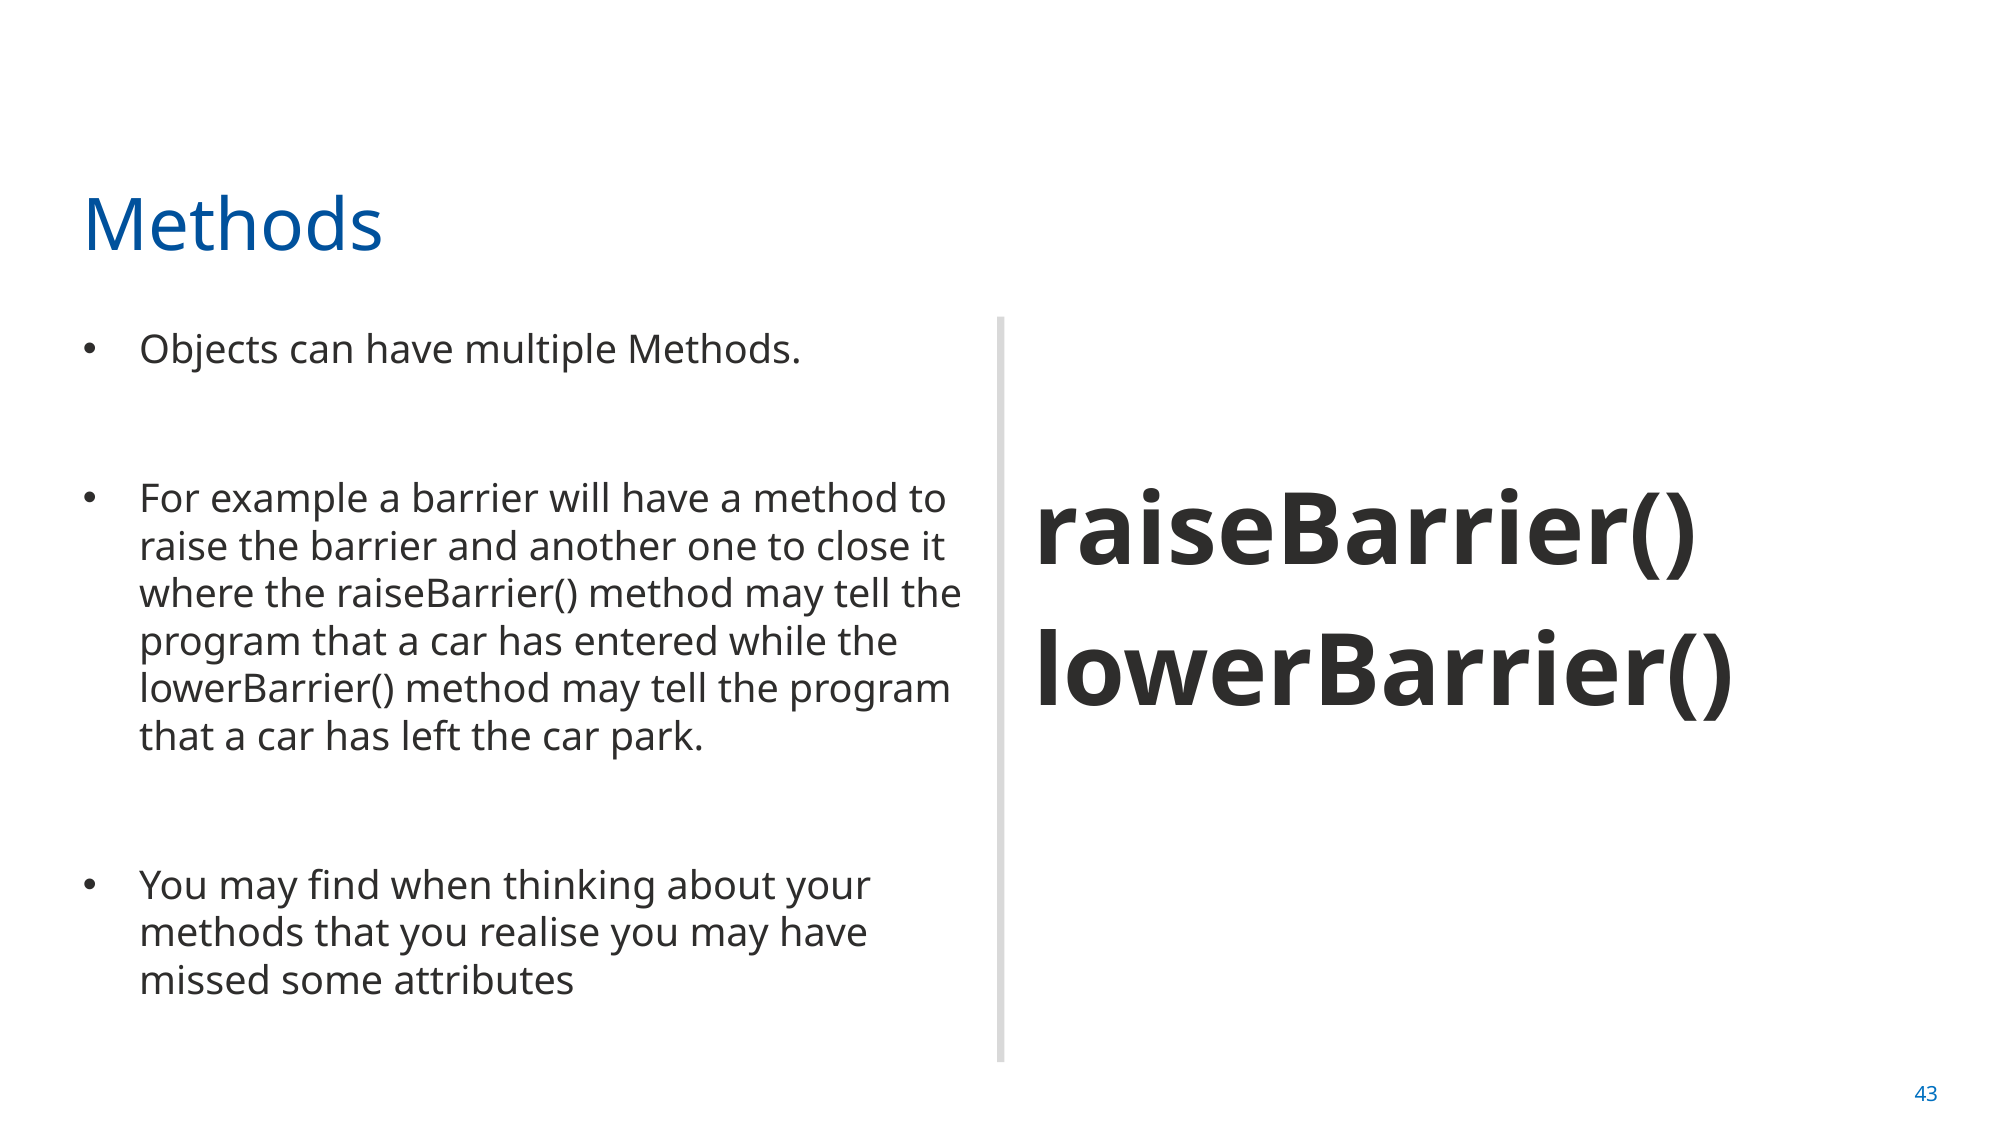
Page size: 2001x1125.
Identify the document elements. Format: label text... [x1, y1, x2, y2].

title Methods [67, 170, 1565, 273]
list raiseBarrier() lowerBarrier() [1018, 316, 1934, 1063]
list Objects can have multiple Methods. For example a barrier will have a method to raise the barrier and another one to close it where the raiseBarrier() method may tell the program that a car has entered while the lowerBarrier() method may tell the program that a car has left the car park. You may find when thinking about your methods that you realise you may have missed some attributes [67, 316, 984, 1063]
